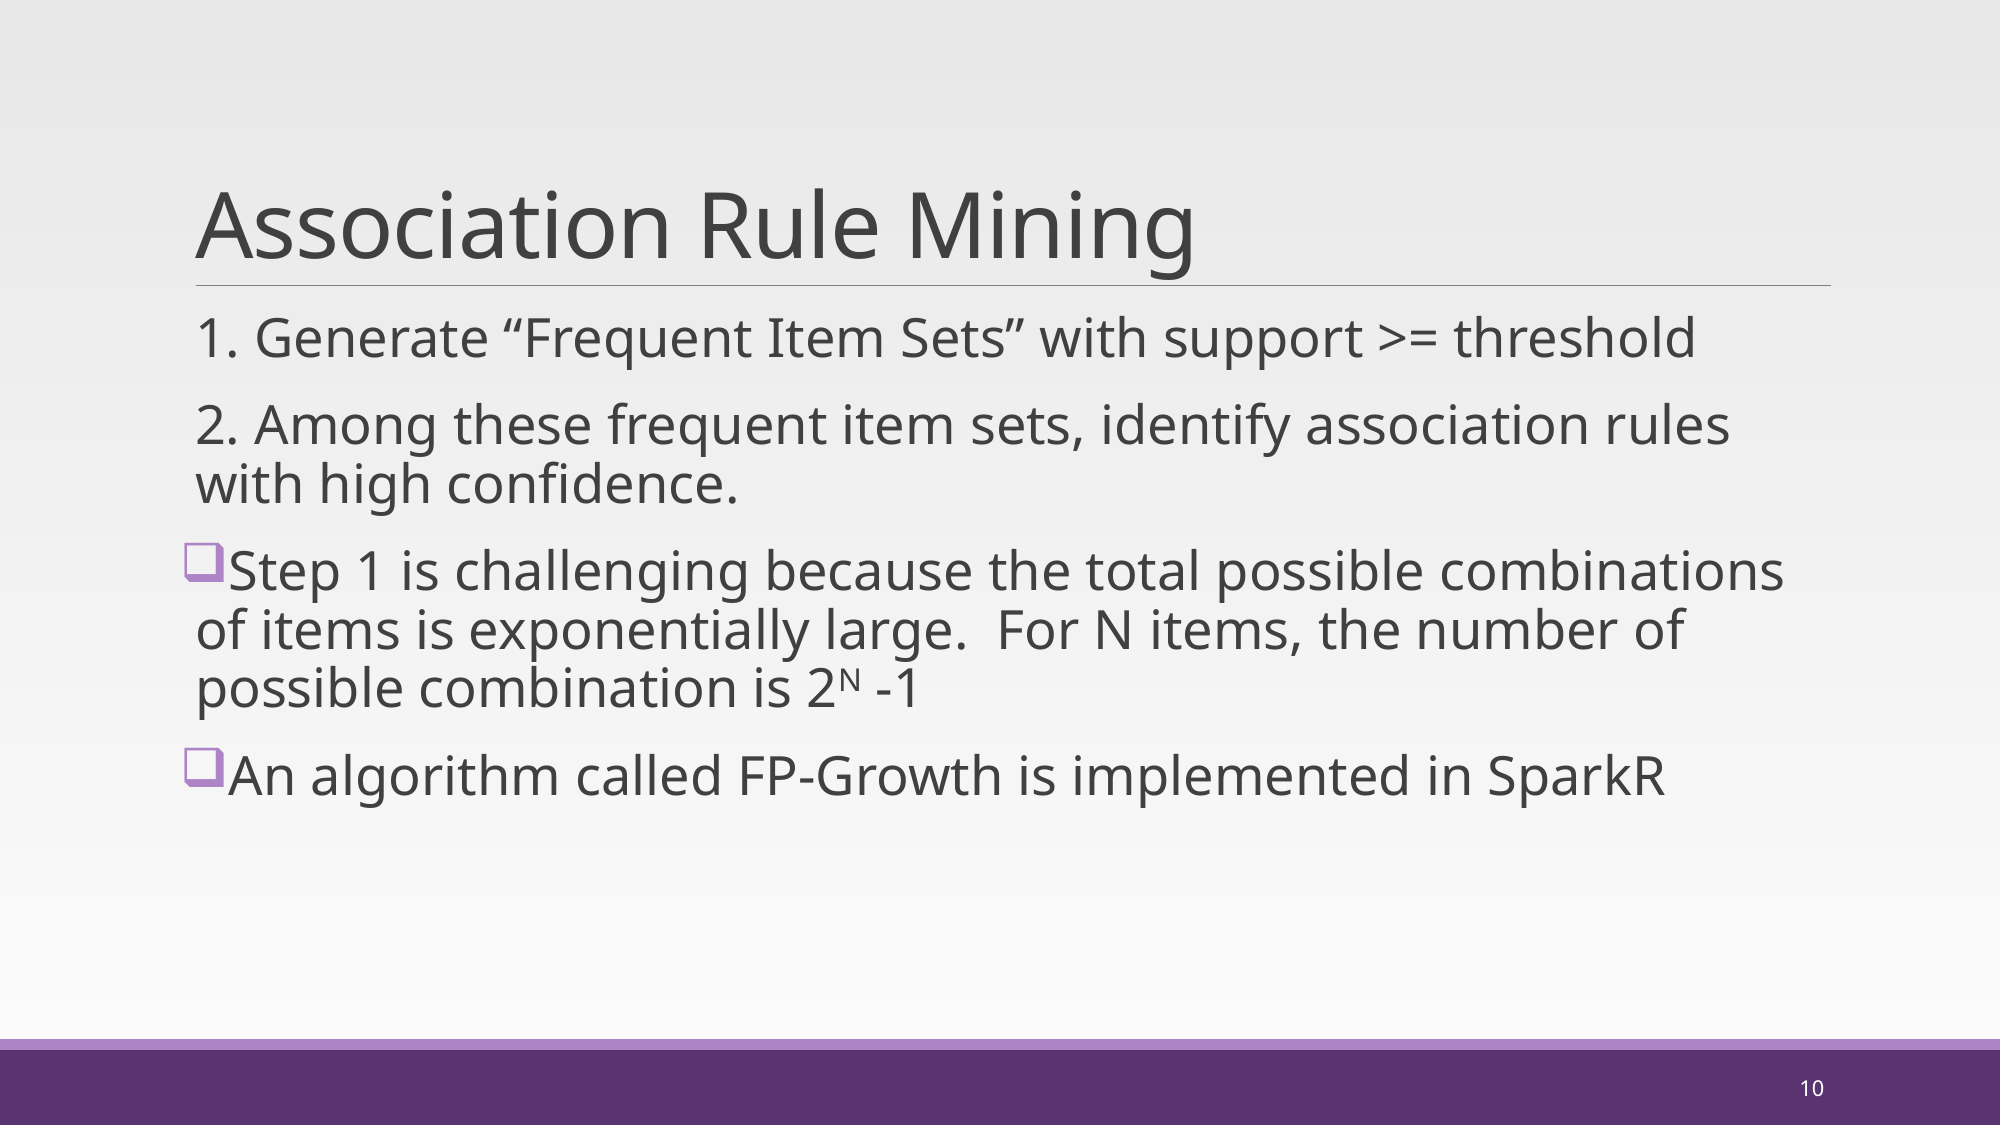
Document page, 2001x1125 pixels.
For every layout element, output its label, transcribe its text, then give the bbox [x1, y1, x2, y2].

slide_number 10 [1624, 1059, 1840, 1120]
list 1. Generate “Frequent Item Sets” with support >= threshold 2. Among these frequent item sets, identify association rules with high confidence. Step 1 is challenging because the total possible combinations of items is exponentially large. For N items, the number of possible combination is 2N -1 An algorithm called FP-Growth is implemented in SparkR [180, 302, 1830, 963]
title Association Rule Mining [180, 47, 1830, 285]
